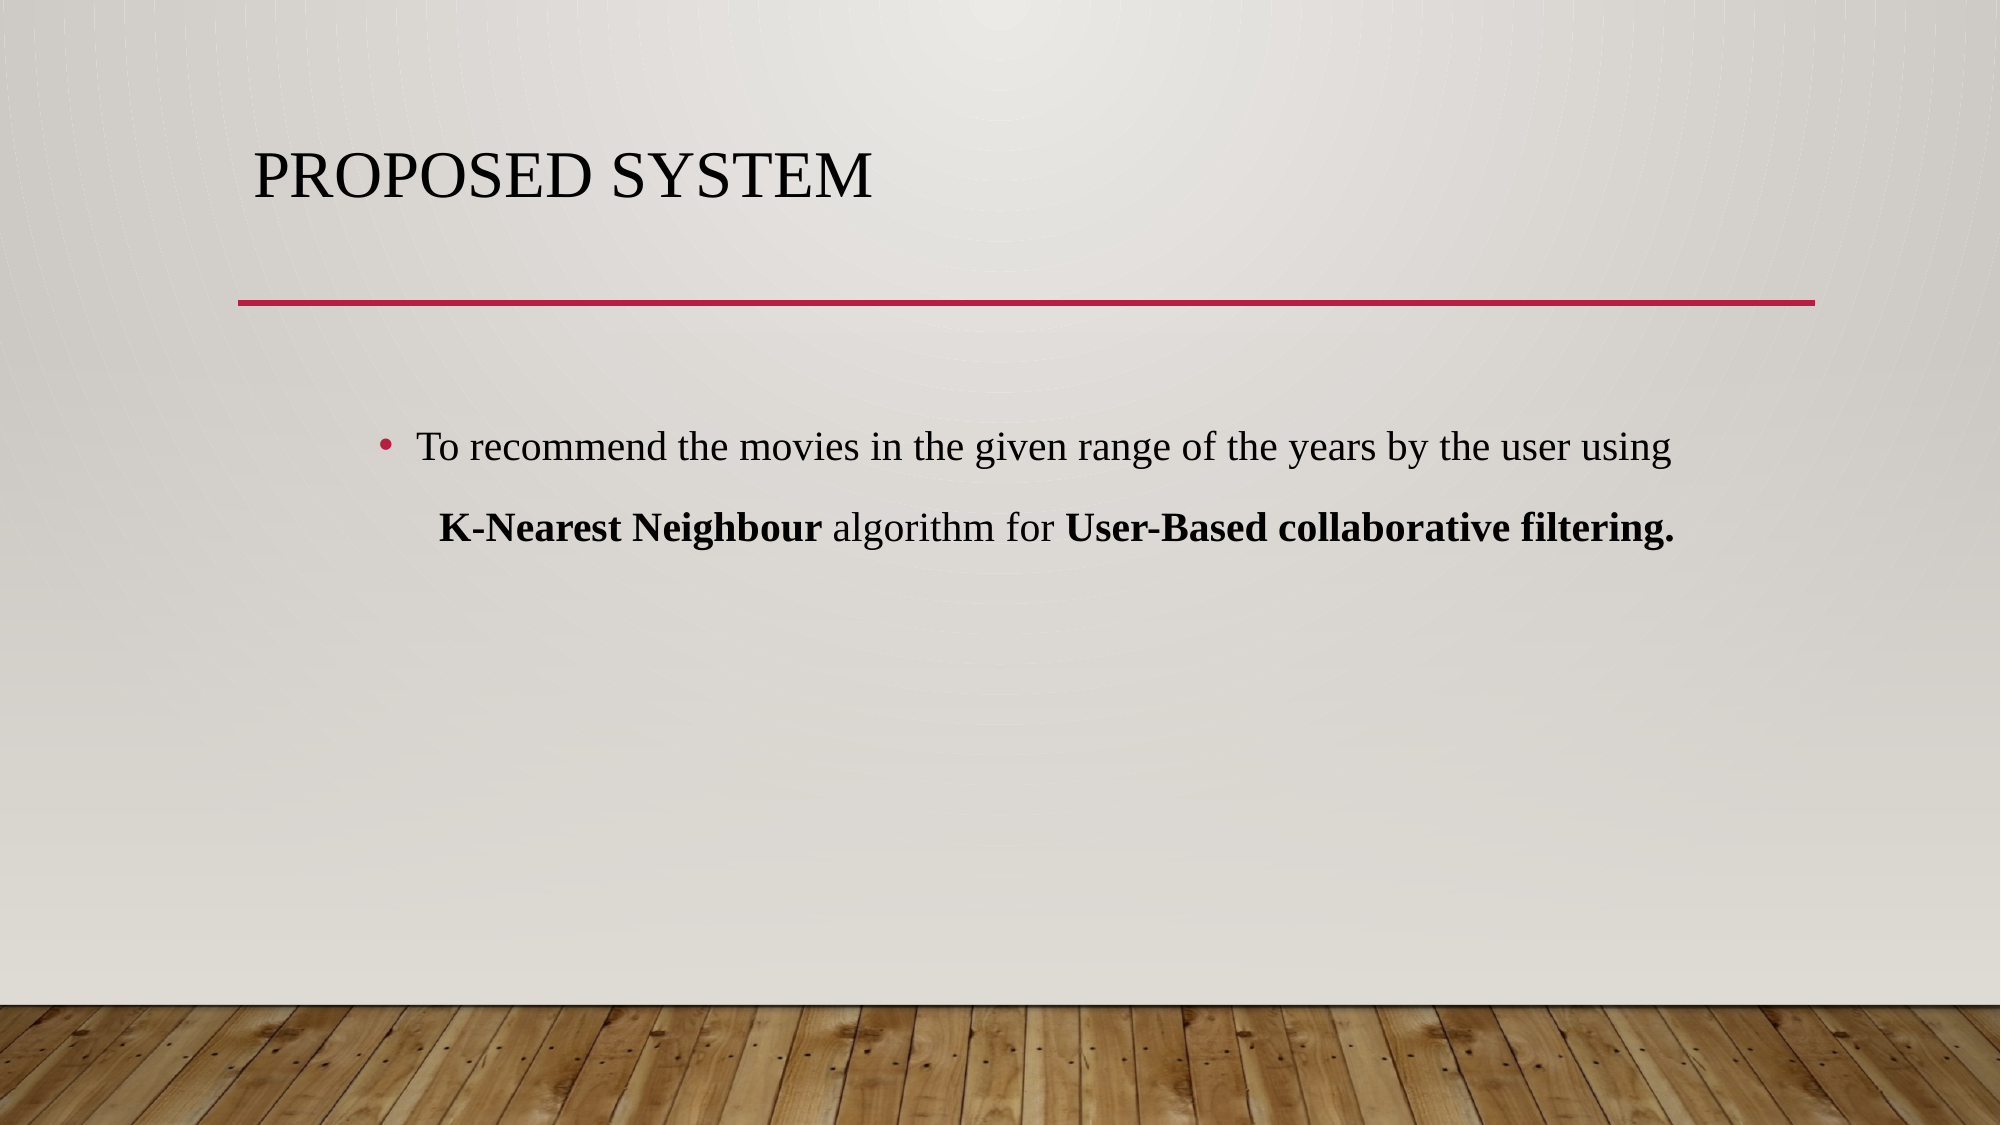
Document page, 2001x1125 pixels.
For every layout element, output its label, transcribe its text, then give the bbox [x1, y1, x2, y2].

picture [0, 1005, 2000, 1125]
list To recommend the movies in the given range of the years by the user using K-Nearest Neighbour algorithm for User-Based collaborative filtering. [238, 330, 1814, 897]
title Proposed system [238, 131, 1814, 305]
